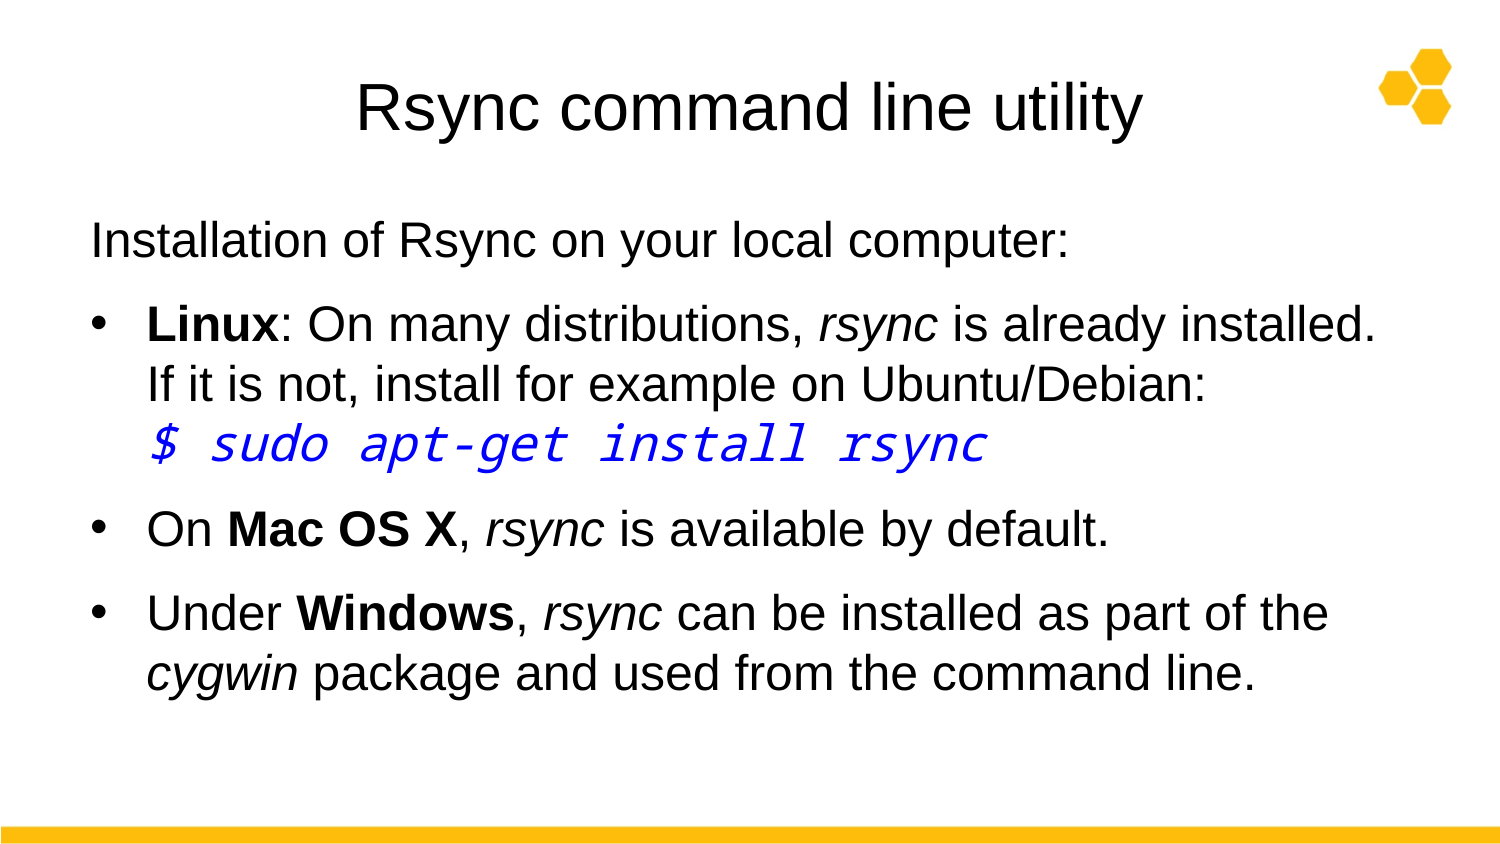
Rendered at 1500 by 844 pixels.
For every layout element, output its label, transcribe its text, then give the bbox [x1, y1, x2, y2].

picture [0, 0, 1500, 844]
list Installation of Rsync on your local computer: Linux: On many distributions, rsync is already installed. If it is not, install for example on Ubuntu/Debian: $ sudo apt-get install rsync On Mac OS X, rsync is available by default. Under Windows, rsync can be installed as part of the cygwin package and used from the command line. [75, 199, 1425, 754]
title Rsync command line utility [75, 33, 1425, 175]
